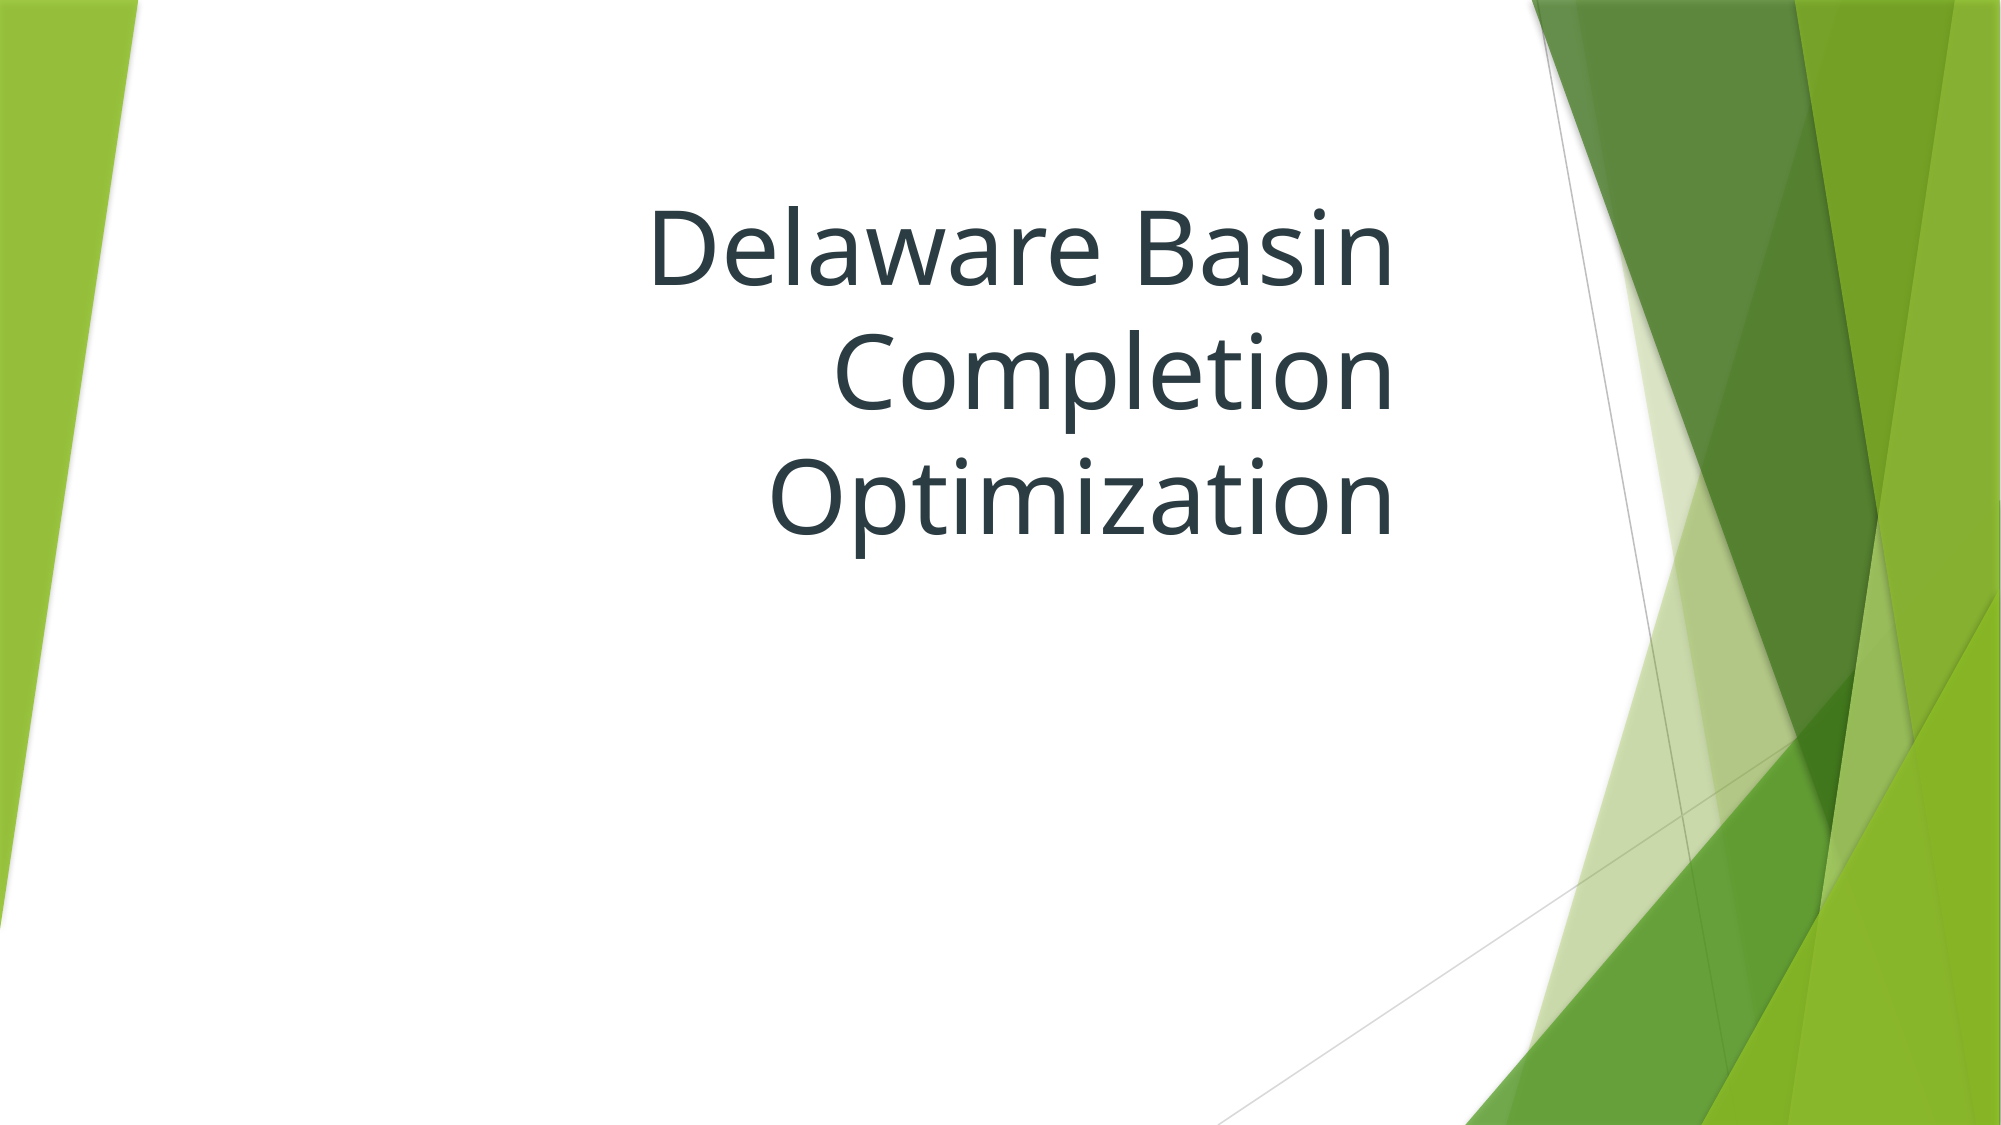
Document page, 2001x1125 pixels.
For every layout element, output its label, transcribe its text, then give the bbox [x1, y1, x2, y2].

title Delaware Basin Completion Optimization [562, 170, 1414, 563]
